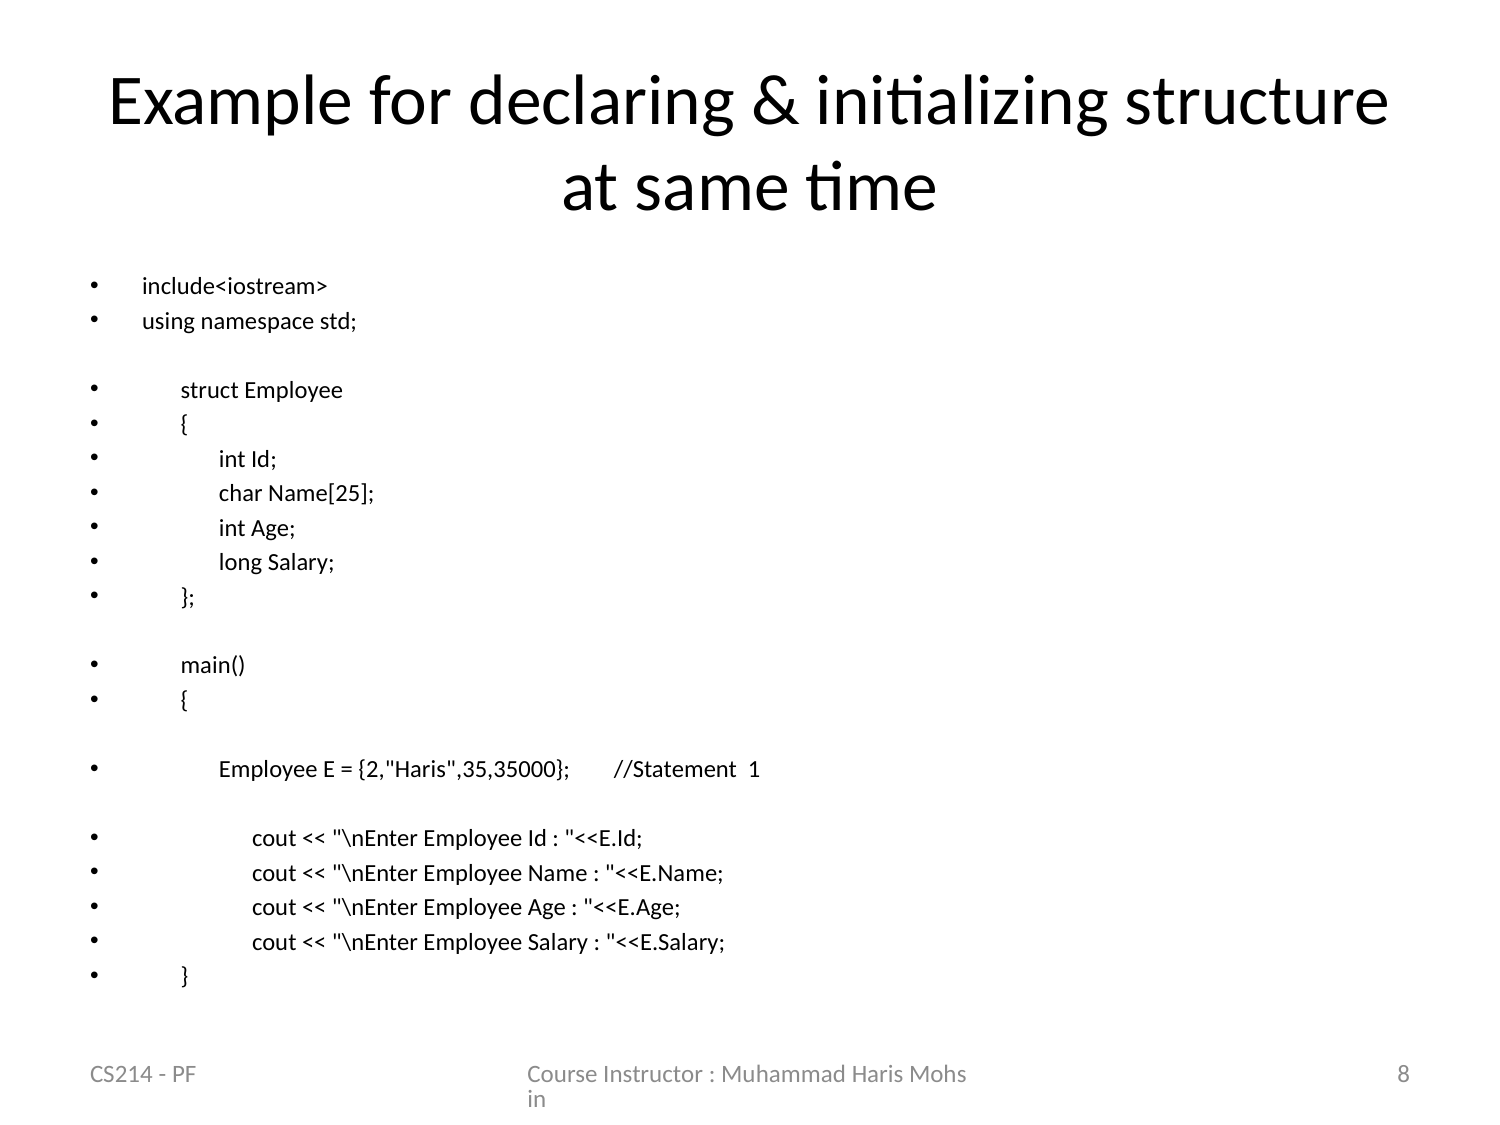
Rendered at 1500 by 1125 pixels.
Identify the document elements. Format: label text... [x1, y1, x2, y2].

title Example for declaring & initializing structure at same time [75, 45, 1425, 233]
slide_number 8 [1074, 1042, 1425, 1103]
footer Course Instructor : Muhammad Haris Mohsin [512, 1042, 988, 1103]
list include<iostream> using namespace std; struct Employee { int Id; char Name[25]; int Age; long Salary; }; main() { Employee E = {2,"Haris",35,35000}; //Statement 1 cout << "\nEnter Employee Id : "<<E.Id; cout << "\nEnter Employee Name : "<<E.Name; cout << "\nEnter Employee Age : "<<E.Age; cout << "\nEnter Employee Salary : "<<E.Salary; } [75, 262, 1425, 1005]
slide_number CS214 - PF [75, 1042, 425, 1103]
